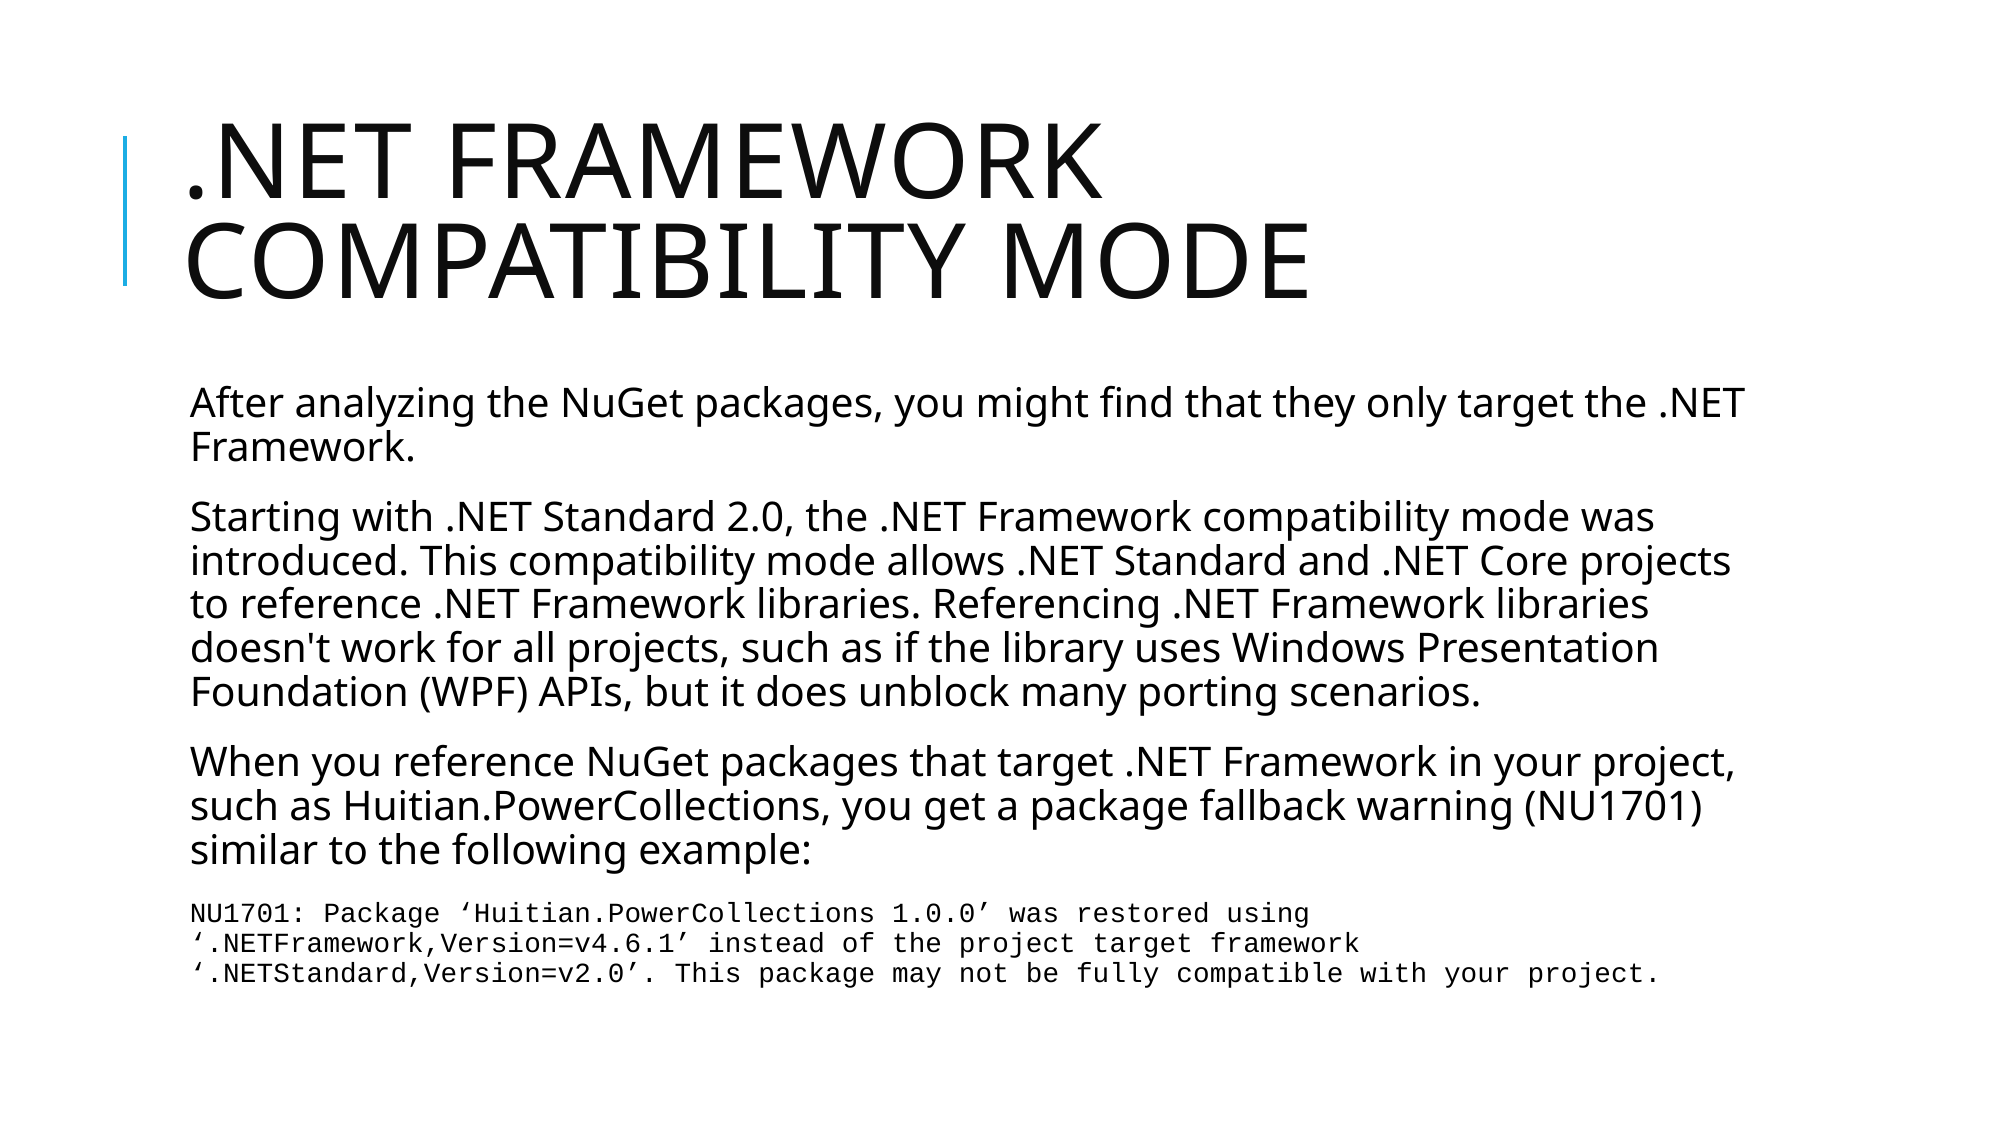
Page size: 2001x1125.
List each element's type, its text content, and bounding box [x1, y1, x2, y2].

title .NET Framework compatibility mode [168, 96, 1763, 342]
list After analyzing the NuGet packages, you might find that they only target the .NET Framework. Starting with .NET Standard 2.0, the .NET Framework compatibility mode was introduced. This compatibility mode allows .NET Standard and .NET Core projects to reference .NET Framework libraries. Referencing .NET Framework libraries doesn't work for all projects, such as if the library uses Windows Presentation Foundation (WPF) APIs, but it does unblock many porting scenarios. When you reference NuGet packages that target .NET Framework in your project, such as Huitian.PowerCollections, you get a package fallback warning (NU1701) similar to the following example: NU1701: Package ‘Huitian.PowerCollections 1.0.0’ was restored using ‘.NETFramework,Version=v4.6.1’ instead of the project target framework ‘.NETStandard,Version=v2.0’. This package may not be fully compatible with your project. [168, 375, 1763, 1035]
